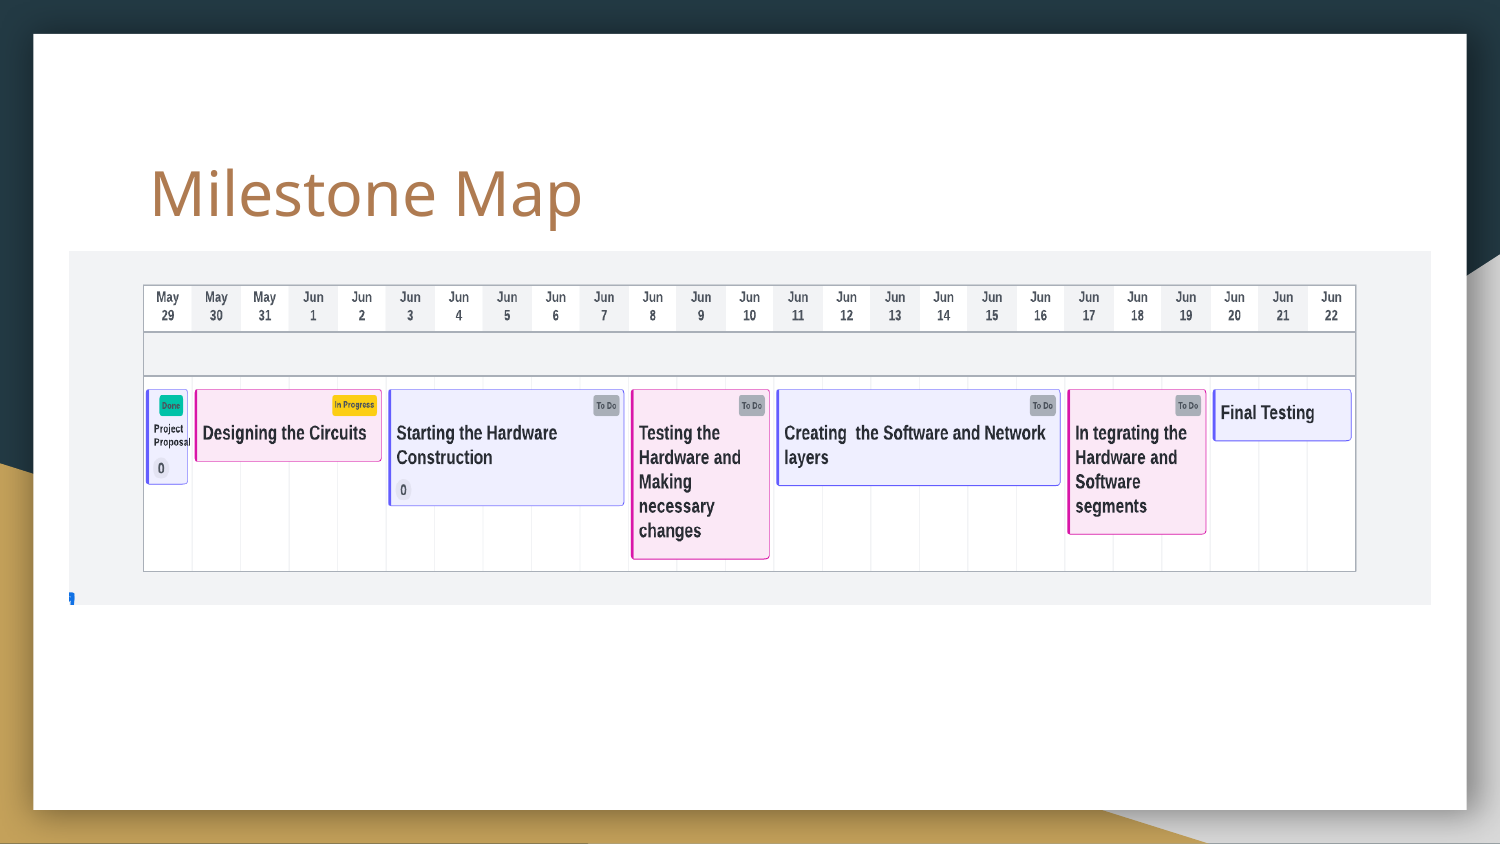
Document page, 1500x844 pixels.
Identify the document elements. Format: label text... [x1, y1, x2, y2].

picture [69, 251, 1431, 605]
title Milestone Map [134, 138, 1366, 249]
